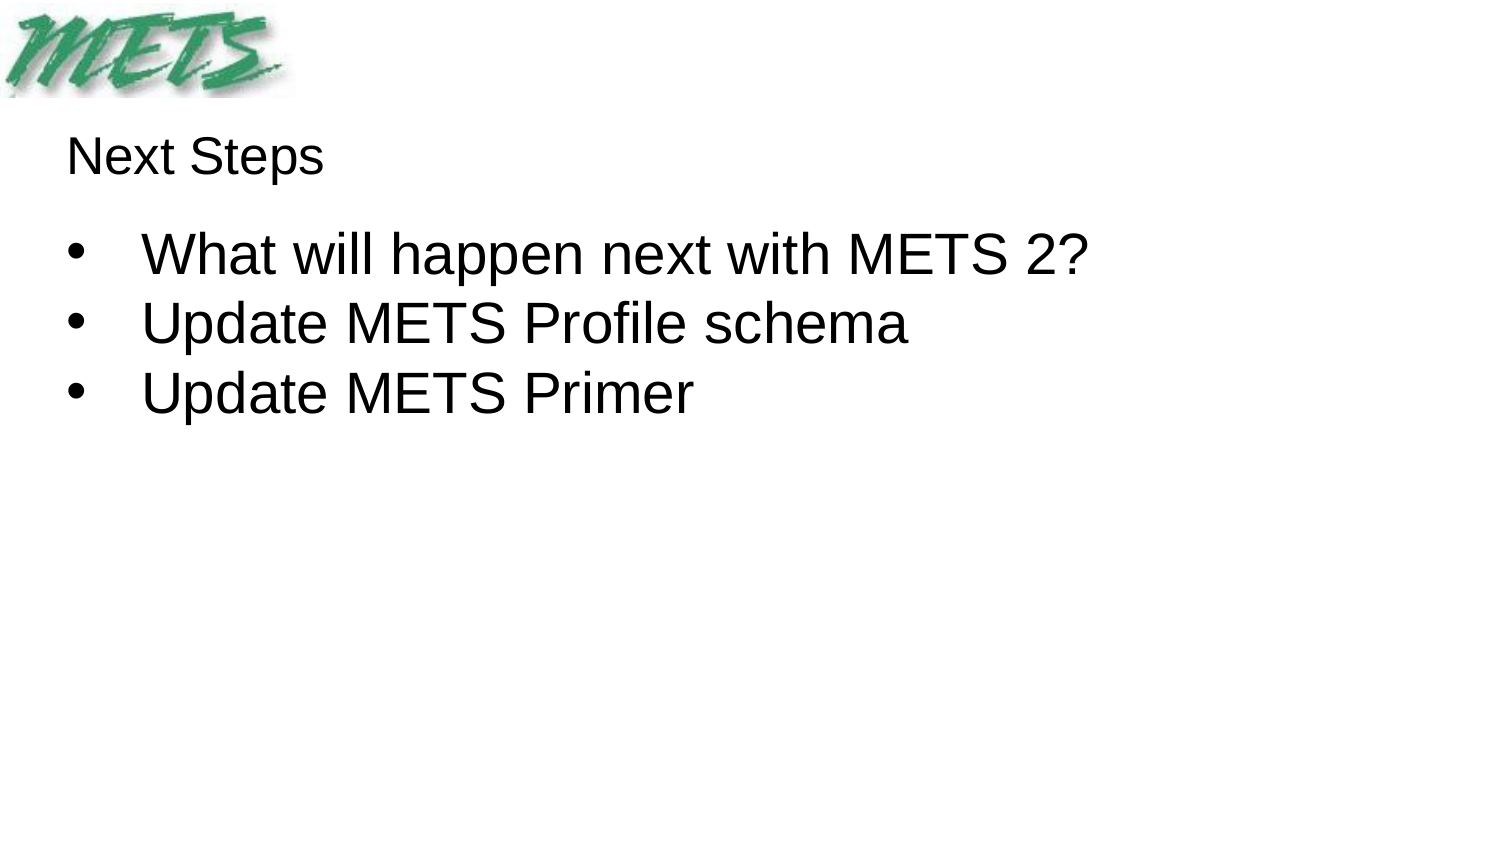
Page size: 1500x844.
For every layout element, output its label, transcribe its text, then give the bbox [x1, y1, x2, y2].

text_box What will happen next with METS 2? Update METS Profile schema Update METS Primer [51, 200, 1449, 805]
title Next Steps [51, 106, 1449, 200]
picture [0, 3, 296, 98]
